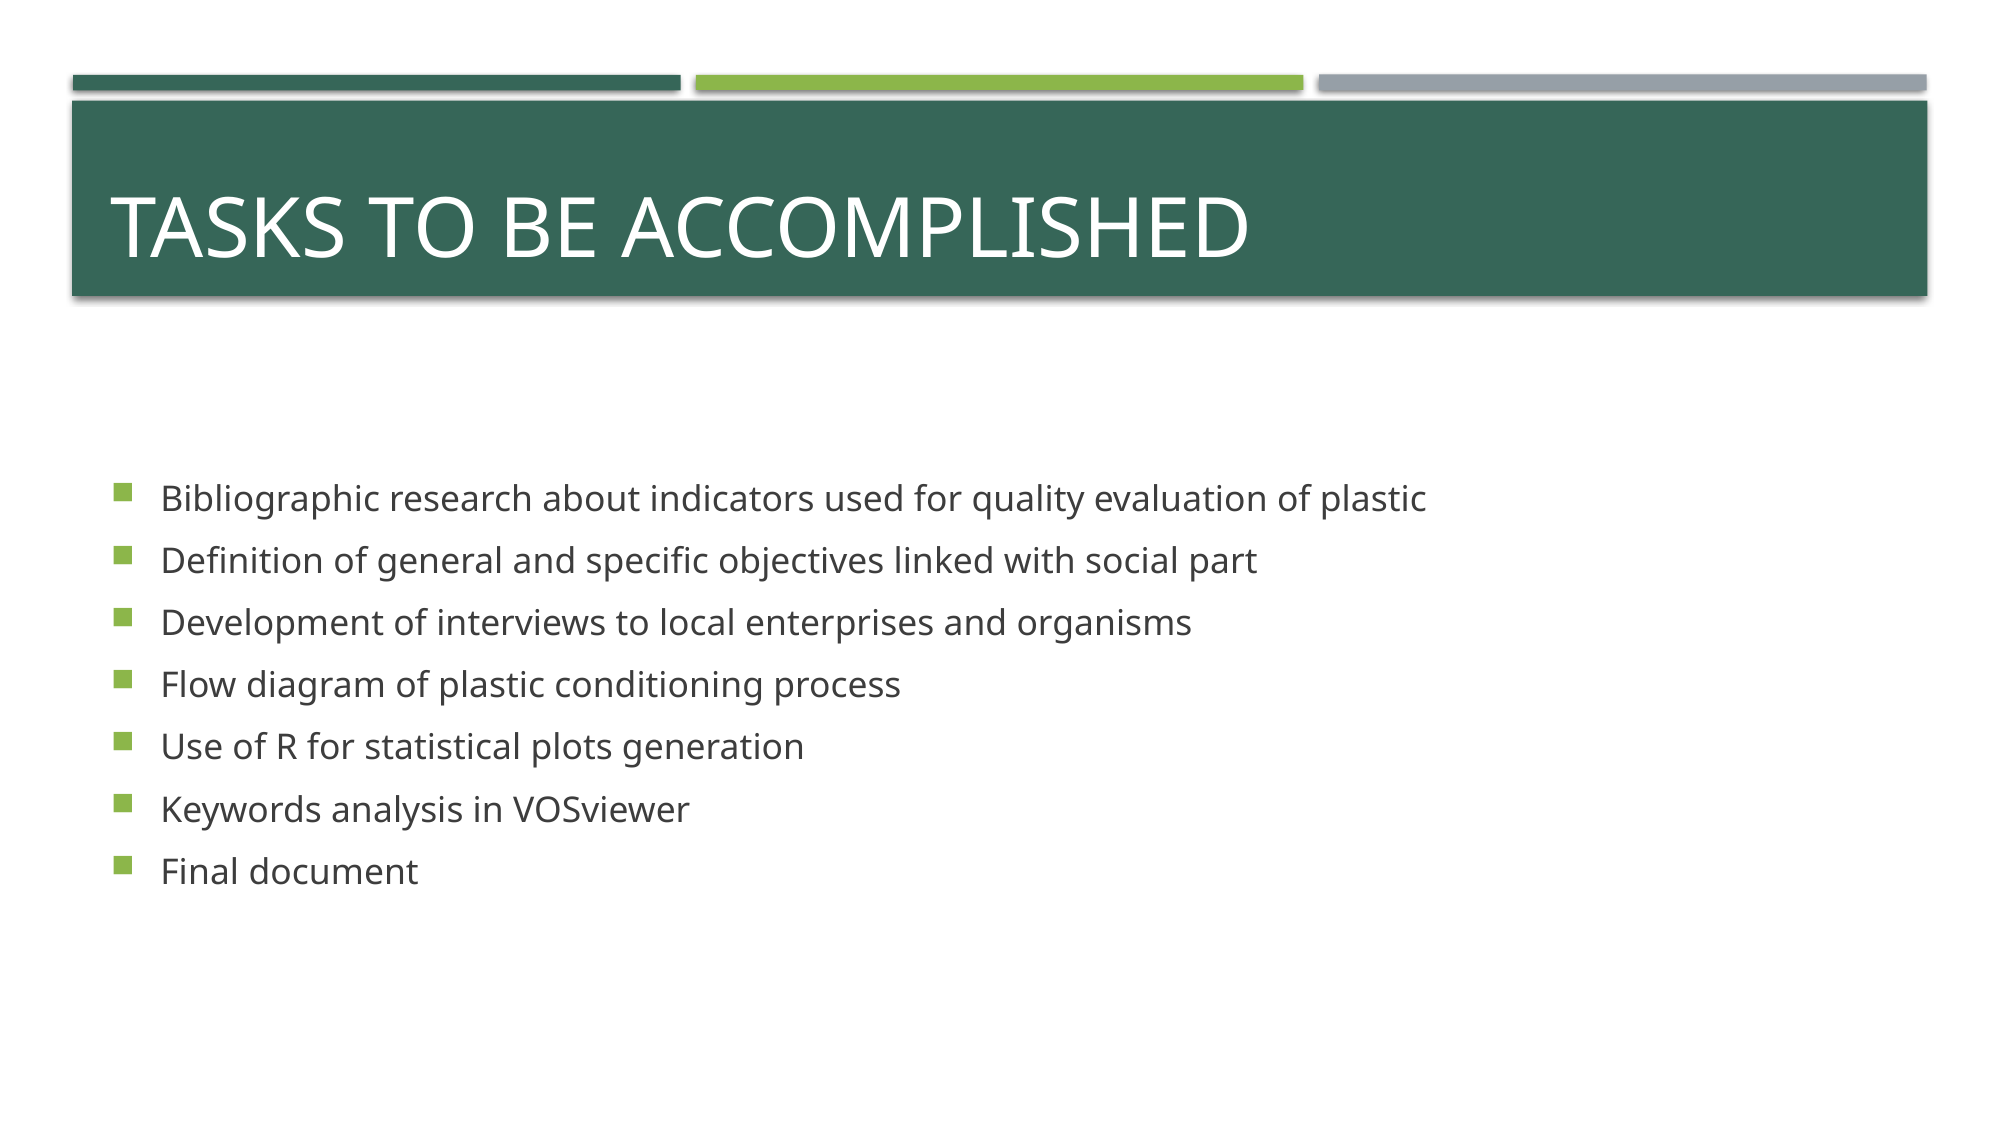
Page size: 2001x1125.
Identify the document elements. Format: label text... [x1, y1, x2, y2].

title Tasks to be accomplished [95, 115, 1905, 282]
list Bibliographic research about indicators used for quality evaluation of plastic Definition of general and specific objectives linked with social part Development of interviews to local enterprises and organisms Flow diagram of plastic conditioning process Use of R for statistical plots generation Keywords analysis in VOSviewer Final document [95, 357, 1905, 1010]
